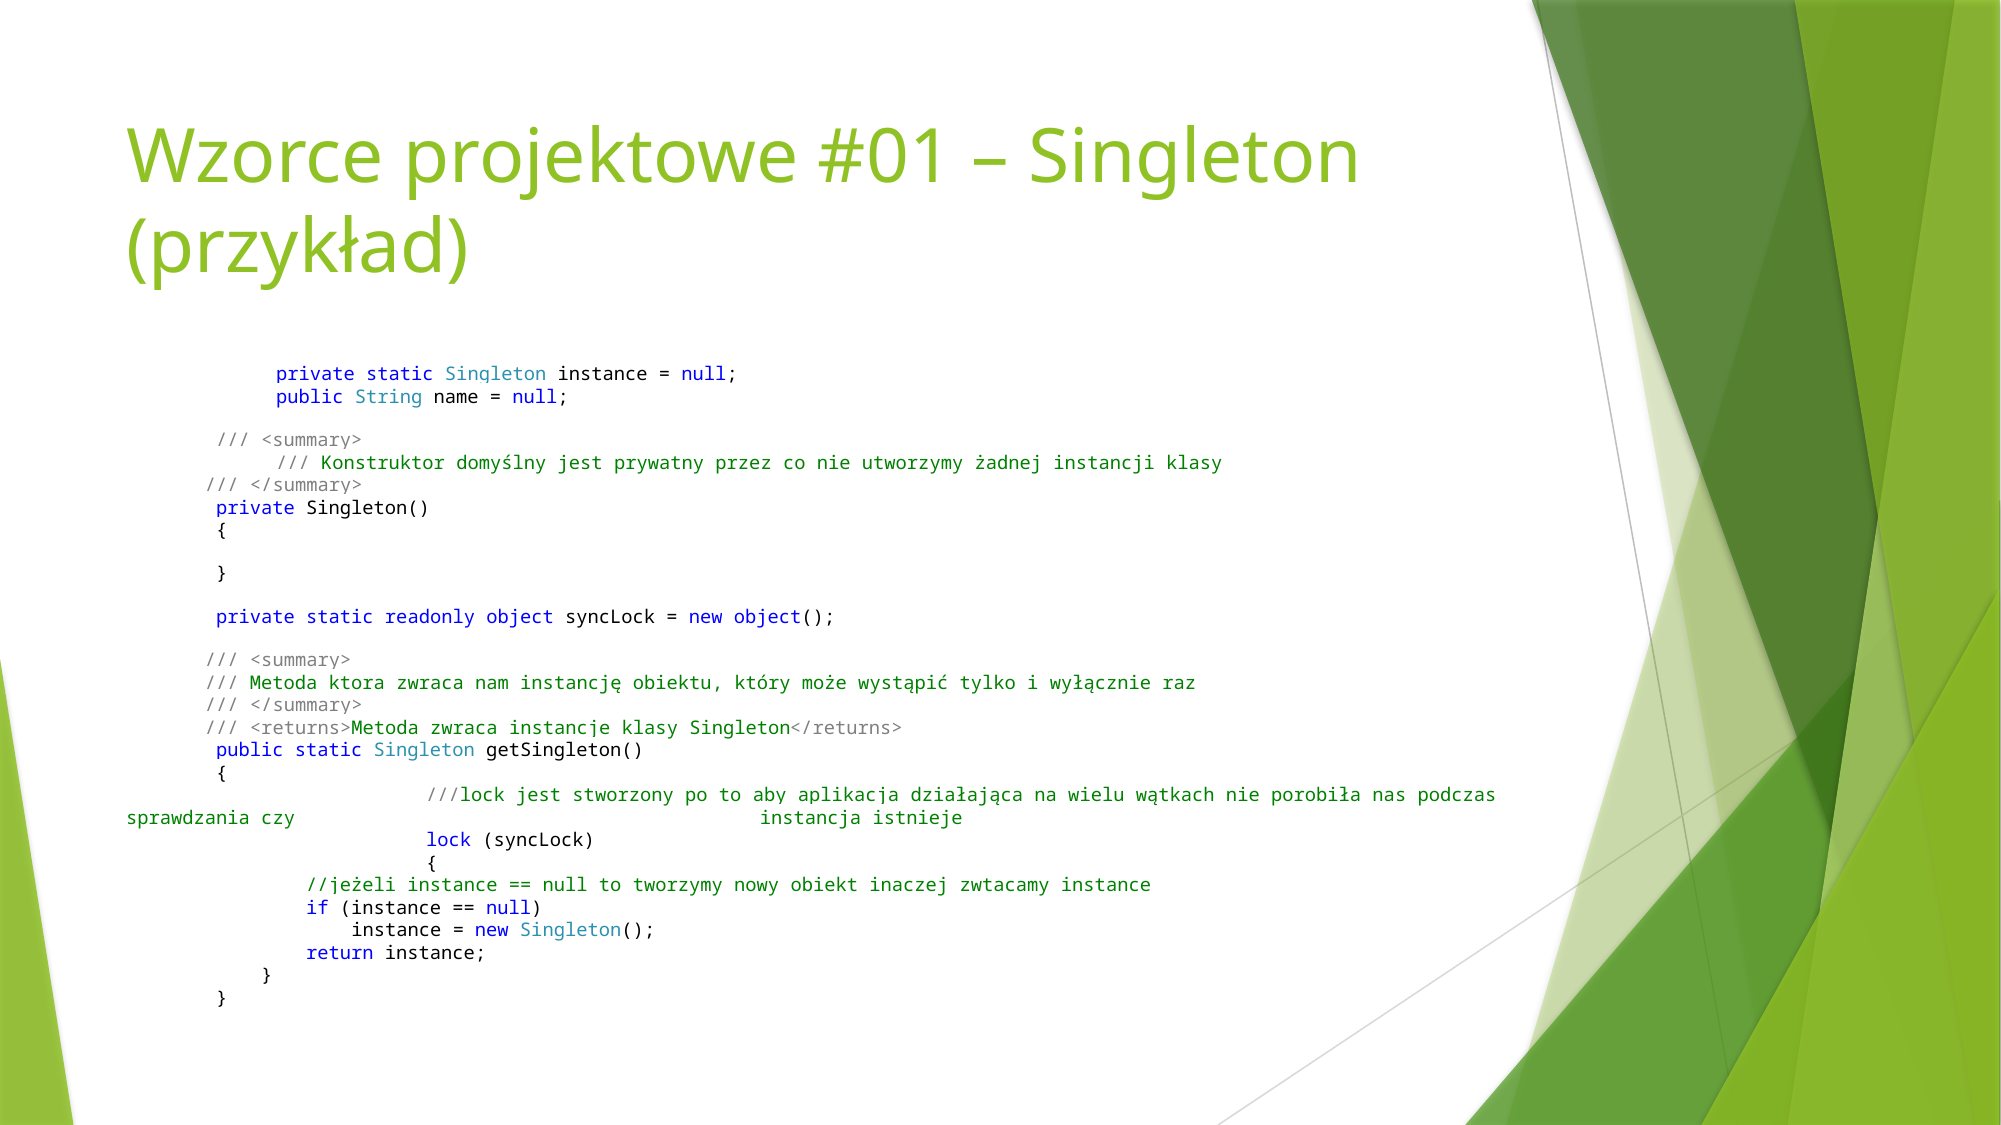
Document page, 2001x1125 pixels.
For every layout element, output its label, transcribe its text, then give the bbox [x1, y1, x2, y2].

title Wzorce projektowe #01 – Singleton (przykład) [111, 99, 1522, 317]
list private static Singleton instance = null; public String name = null; /// <summary> /// Konstruktor domyślny jest prywatny przez co nie utworzymy żadnej instancji klasy /// </summary> private Singleton() { } private static readonly object syncLock = new object(); /// <summary> /// Metoda ktora zwraca nam instancję obiektu, który może wystąpić tylko i wyłącznie raz /// </summary> /// <returns>Metoda zwraca instancje klasy Singleton</returns> public static Singleton getSingleton() { ///lock jest stworzony po to aby aplikacja działająca na wielu wątkach nie porobiła nas podczas sprawdzania czy instancja istnieje lock (syncLock) { //jeżeli instance == null to tworzymy nowy obiekt inaczej zwtacamy instance if (instance == null) instance = new Singleton(); return instance; } } [111, 354, 1522, 1110]
